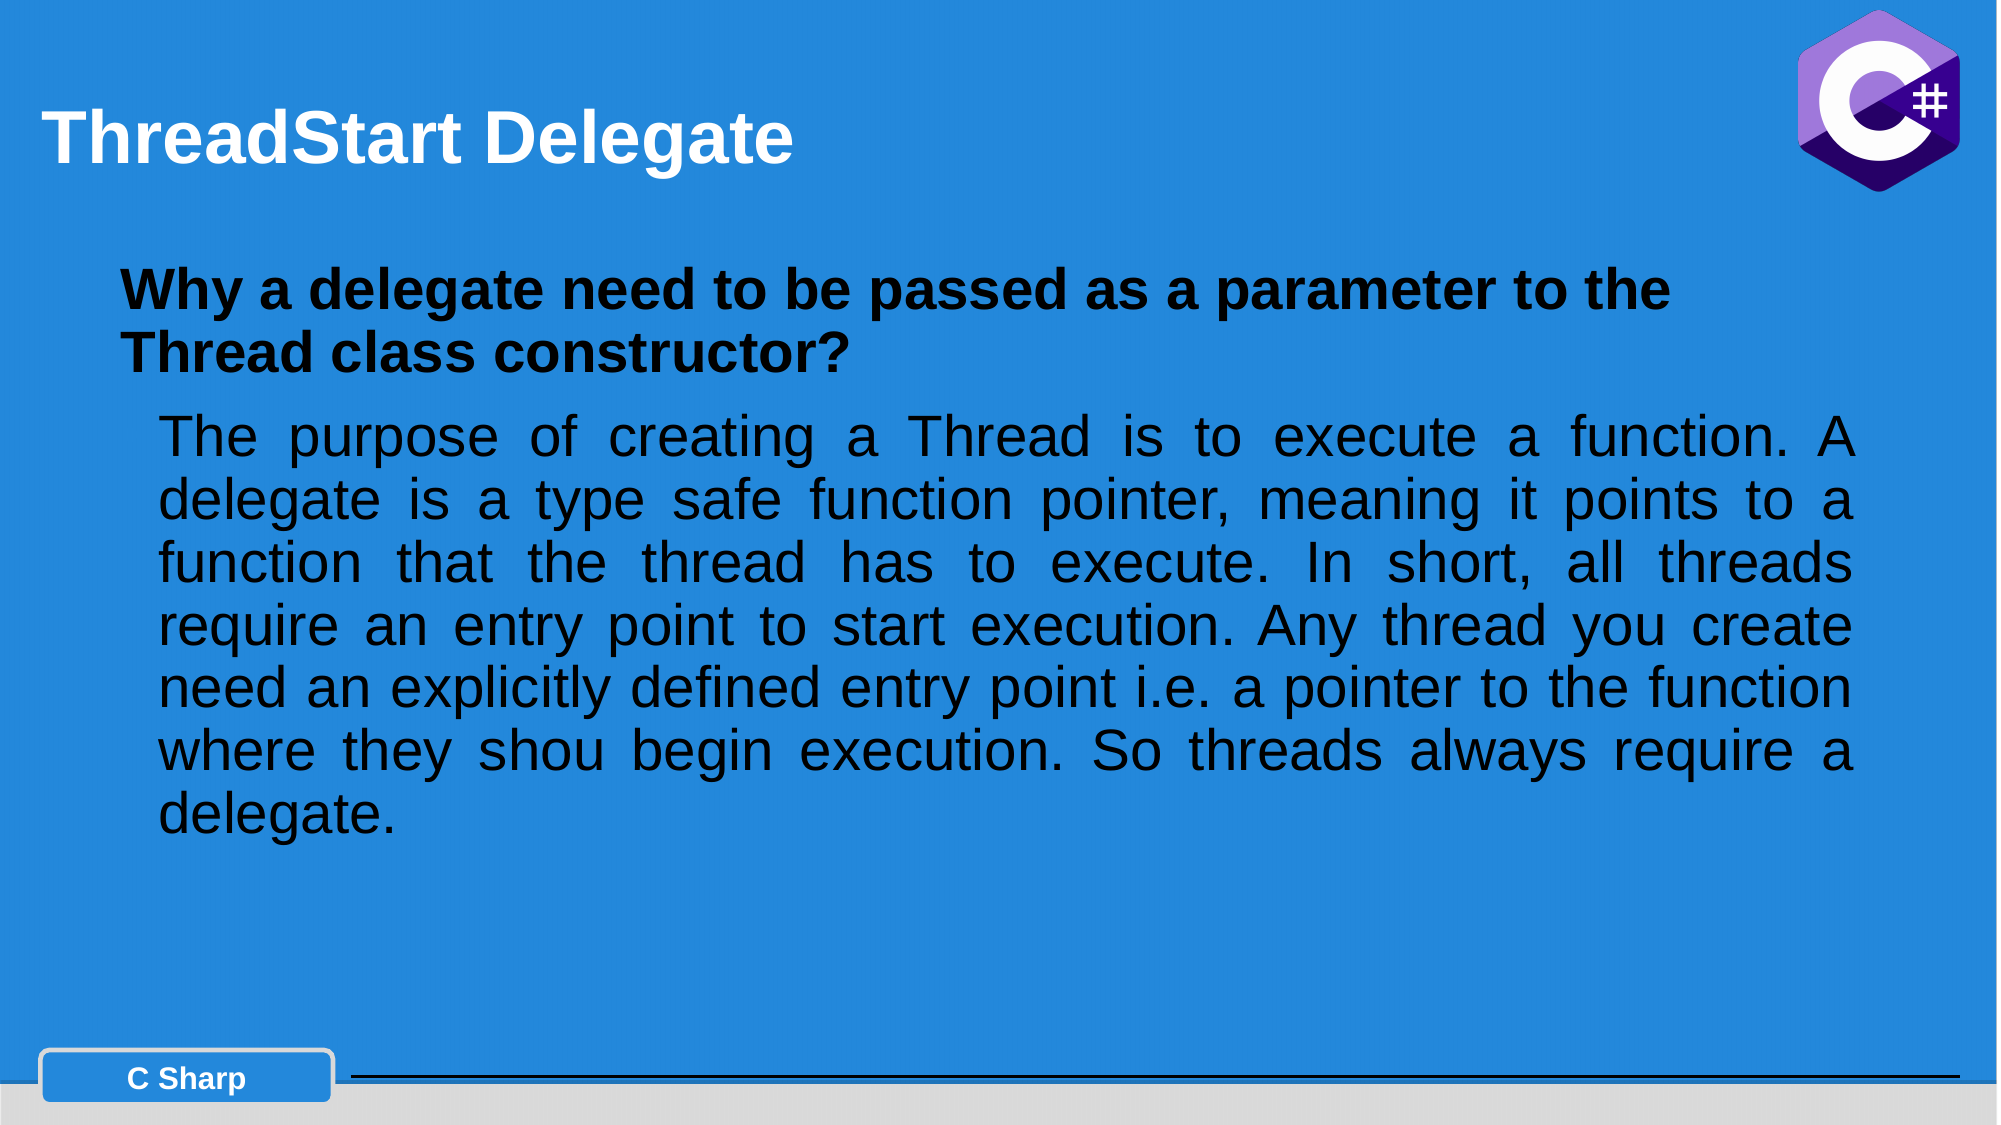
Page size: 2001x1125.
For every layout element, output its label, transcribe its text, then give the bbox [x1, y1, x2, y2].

list Why a delegate need to be passed as a parameter to the Thread class constructor? The purpose of creating a Thread is to execute a function. A delegate is a type safe function pointer, meaning it points to a function that the thread has to execute. In short, all threads require an entry point to start execution. Any thread you create need an explicitly defined entry point i.e. a pointer to the function where they shou begin execution. So threads always require a delegate. [105, 252, 1872, 1013]
picture [0, 0, 2001, 1125]
title ThreadStart Delegate [26, 32, 1694, 188]
